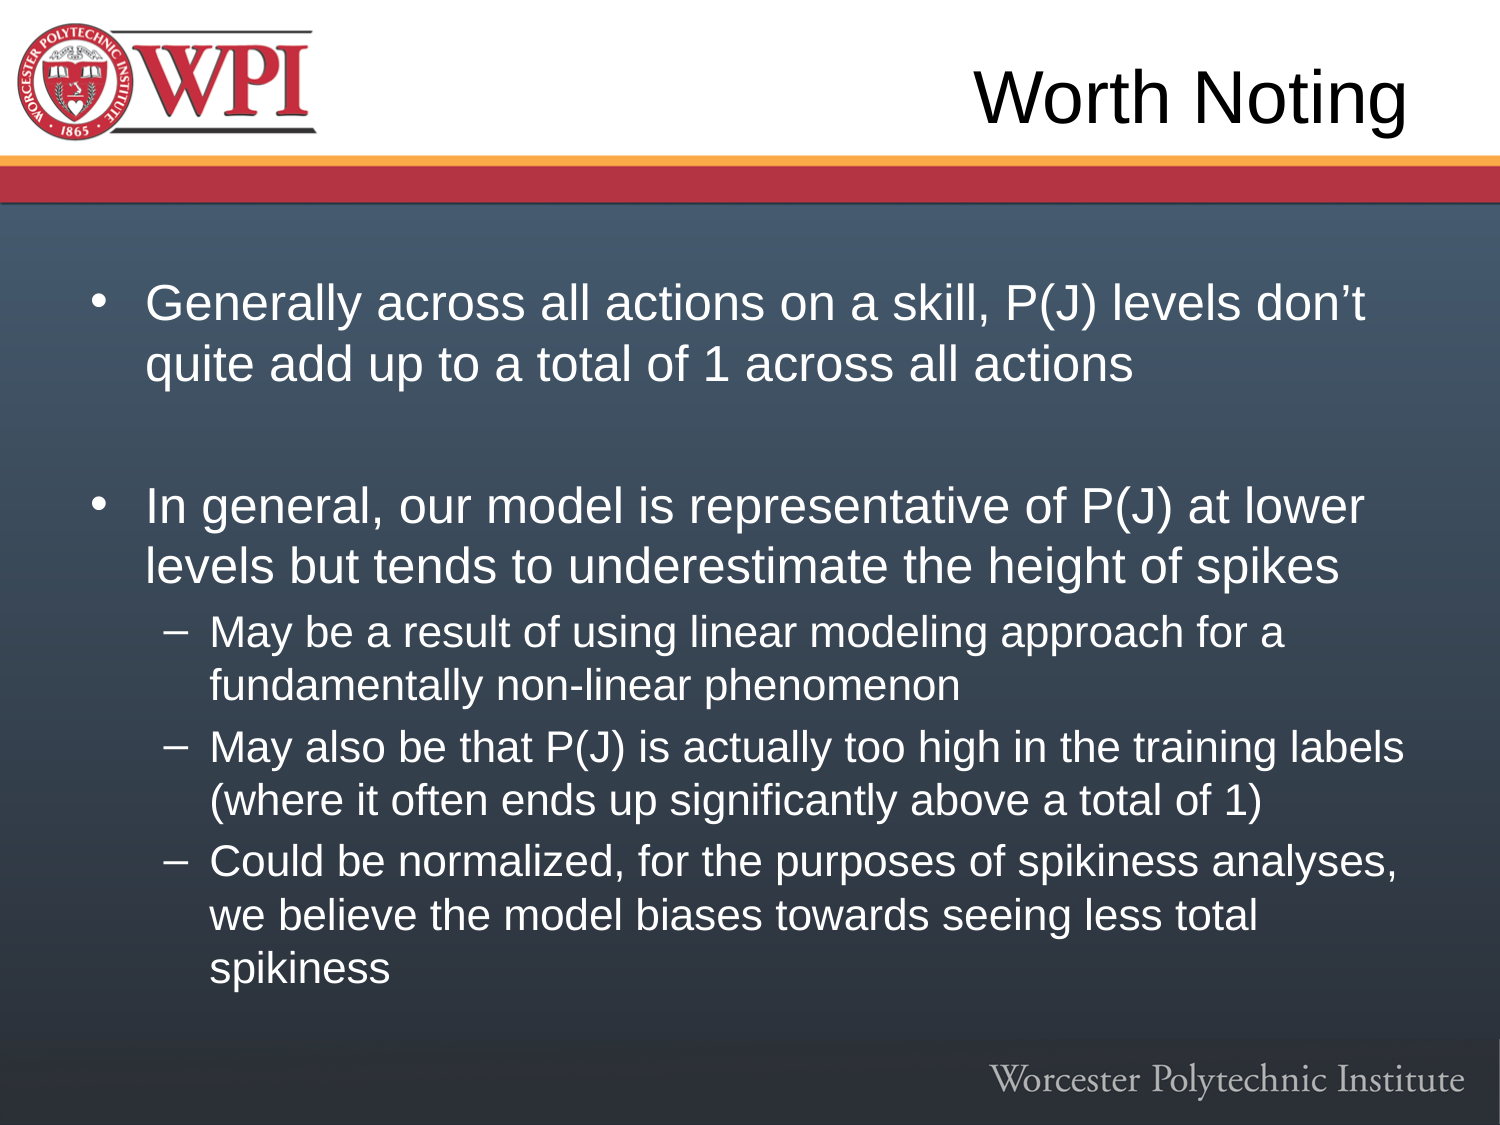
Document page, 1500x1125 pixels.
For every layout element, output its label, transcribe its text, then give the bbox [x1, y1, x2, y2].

title Worth Noting [355, 0, 1426, 187]
picture [0, 1039, 1500, 1125]
picture [0, 0, 1500, 207]
list Generally across all actions on a skill, P(J) levels don’t quite add up to a total of 1 across all actions In general, our model is representative of P(J) at lower levels but tends to underestimate the height of spikes May be a result of using linear modeling approach for a fundamentally non-linear phenomenon May also be that P(J) is actually too high in the training labels (where it often ends up significantly above a total of 1) Could be normalized, for the purposes of spikiness analyses, we believe the model biases towards seeing less total spikiness [74, 262, 1426, 1006]
